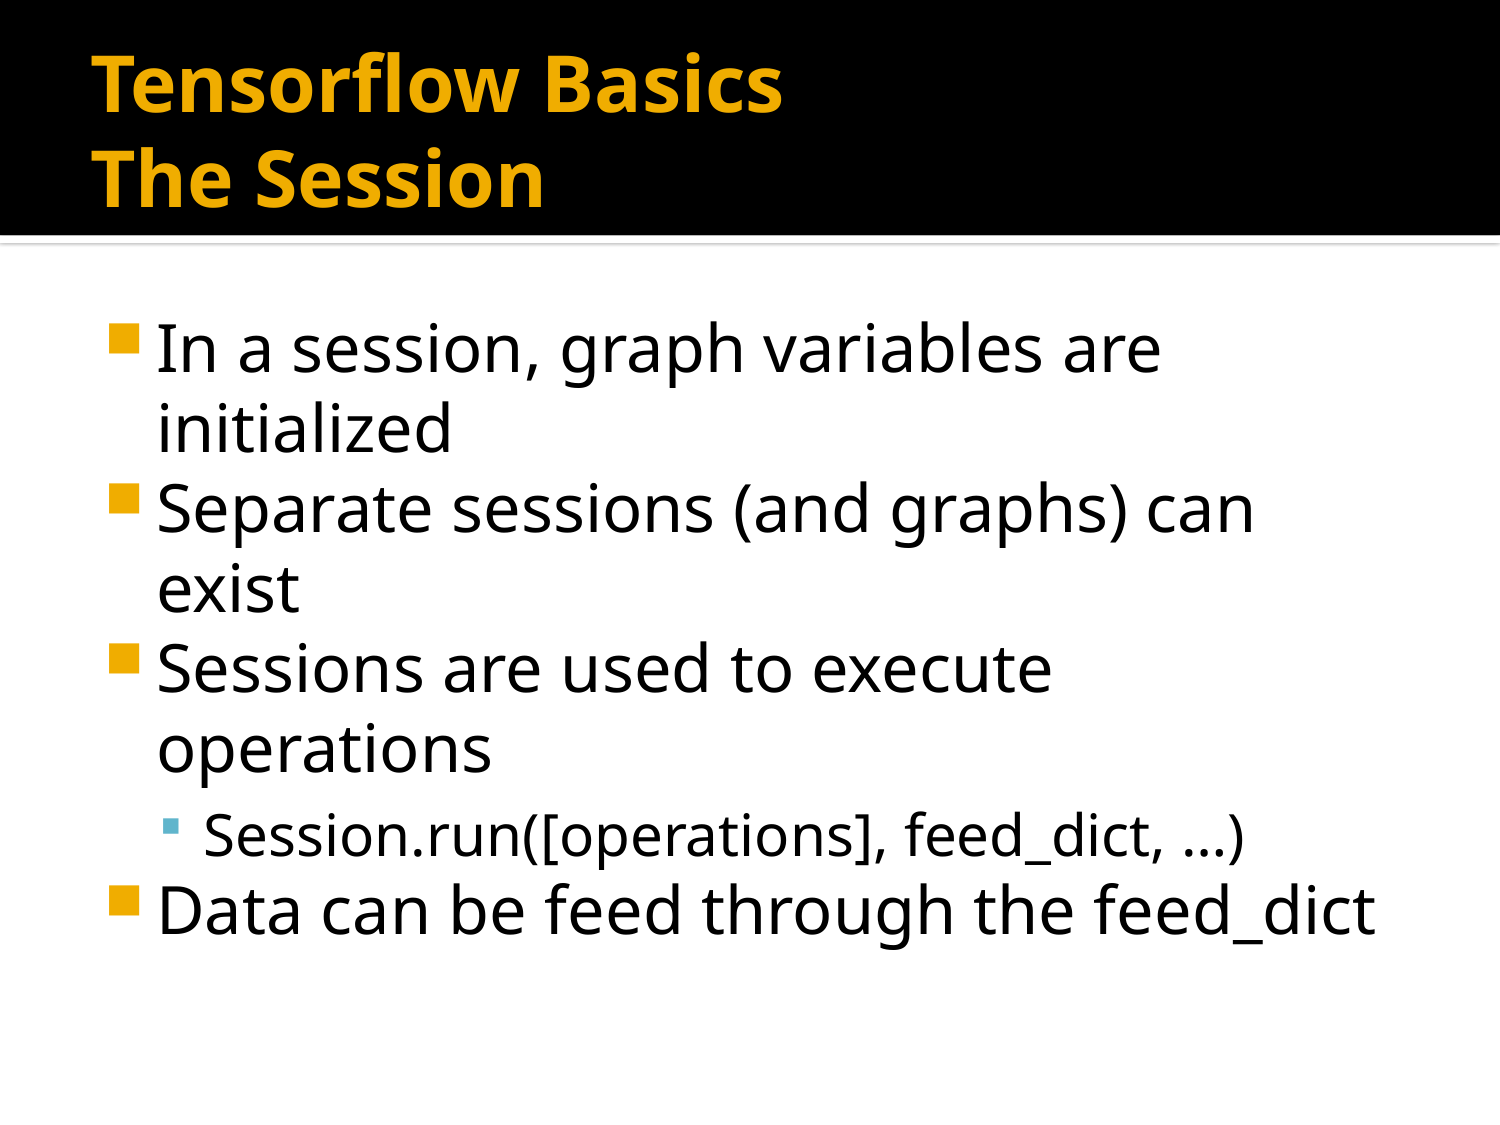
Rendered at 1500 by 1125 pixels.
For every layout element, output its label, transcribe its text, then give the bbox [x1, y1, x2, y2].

title Tensorflow Basics The Session [75, 25, 1425, 231]
list In a session, graph variables are initialized Separate sessions (and graphs) can exist Sessions are used to execute operations Session.run([operations], feed_dict, …) Data can be feed through the feed_dict [75, 291, 1425, 1050]
